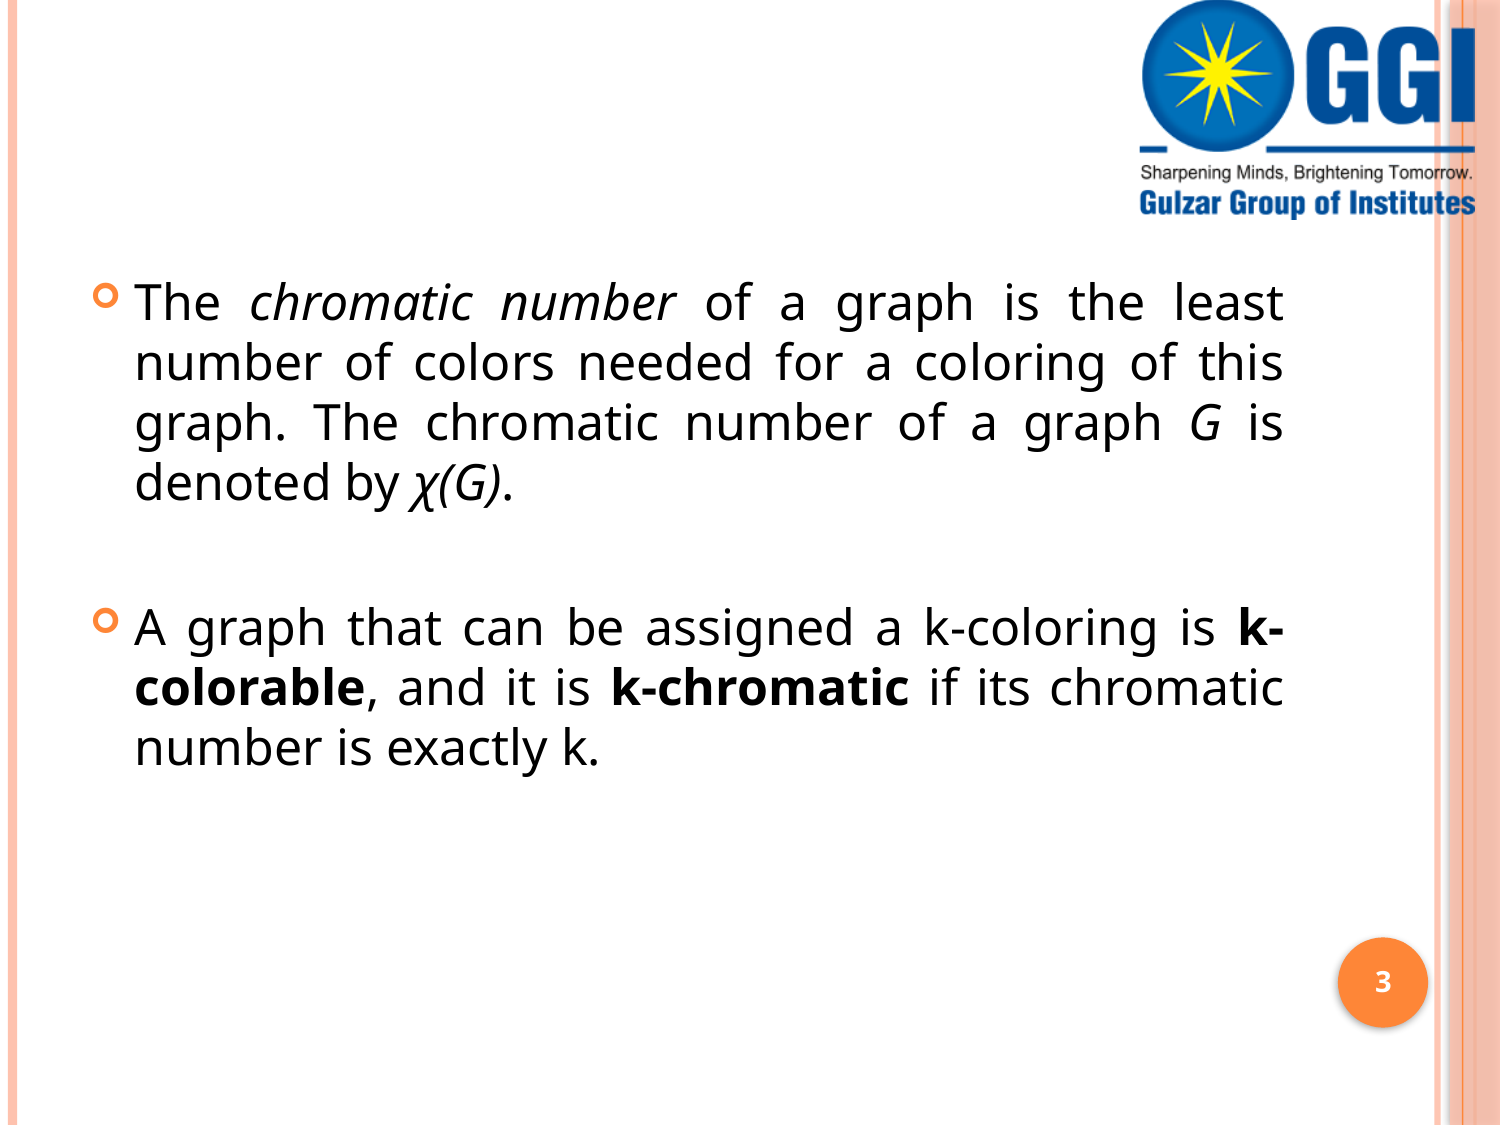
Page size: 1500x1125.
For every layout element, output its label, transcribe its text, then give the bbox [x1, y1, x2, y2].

picture [1137, 0, 1475, 220]
slide_number 3 [1333, 940, 1434, 1026]
list The chromatic number of a graph is the least number of colors needed for a coloring of this graph. The chromatic number of a graph G is denoted by χ(G). A graph that can be assigned a k-coloring is k-colorable, and it is k-chromatic if its chromatic number is exactly k. [75, 262, 1300, 1062]
